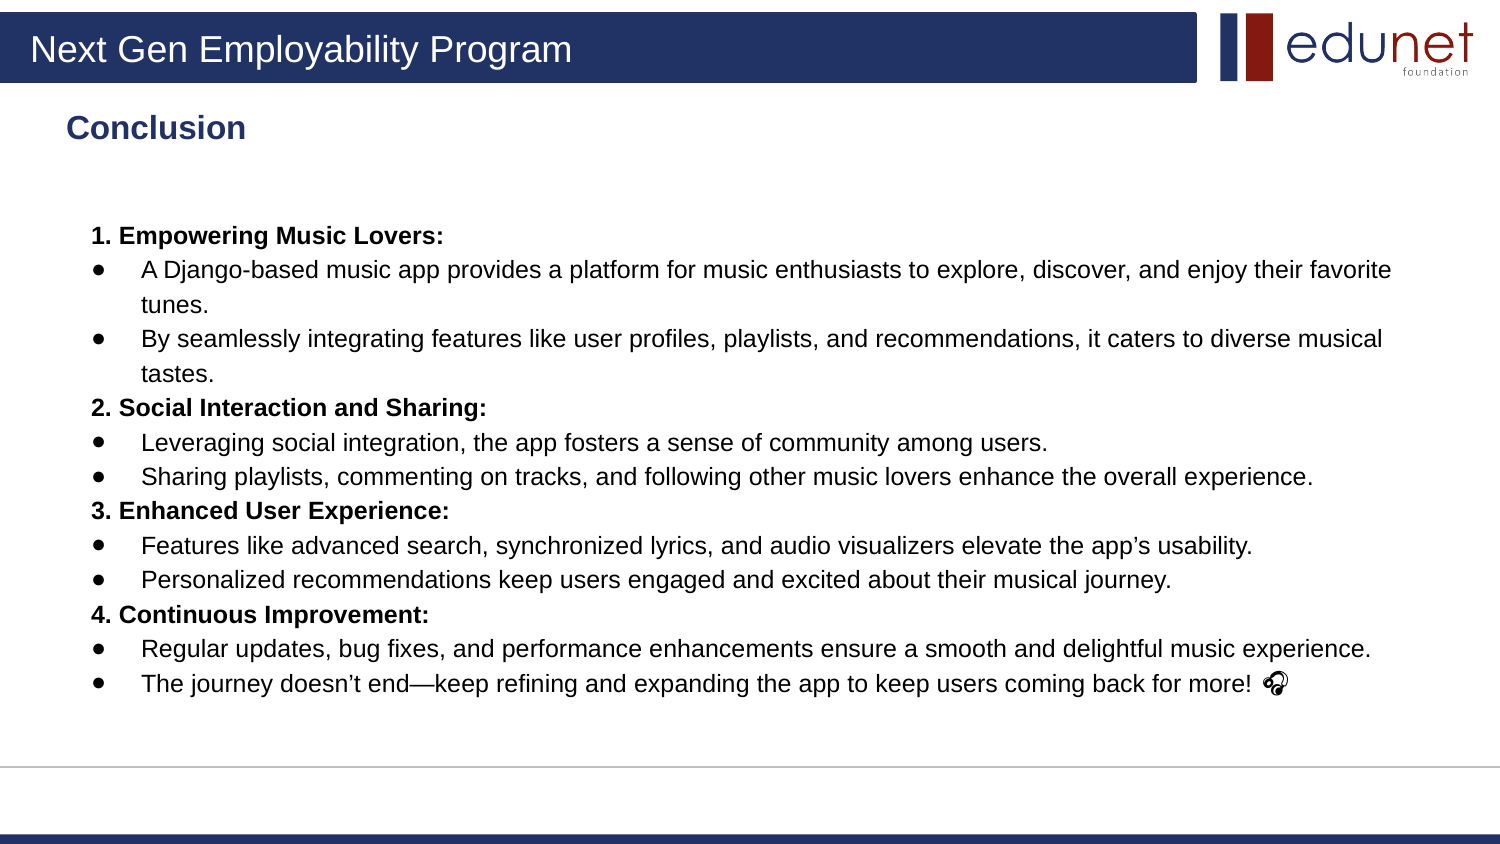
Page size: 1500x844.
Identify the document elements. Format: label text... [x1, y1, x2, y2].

list 1. Empowering Music Lovers: A Django-based music app provides a platform for music enthusiasts to explore, discover, and enjoy their favorite tunes. By seamlessly integrating features like user profiles, playlists, and recommendations, it caters to diverse musical tastes. 2. Social Interaction and Sharing: Leveraging social integration, the app fosters a sense of community among users. Sharing playlists, commenting on tracks, and following other music lovers enhance the overall experience. 3. Enhanced User Experience: Features like advanced search, synchronized lyrics, and audio visualizers elevate the app’s usability. Personalized recommendations keep users engaged and excited about their musical journey. 4. Continuous Improvement: Regular updates, bug fixes, and performance enhancements ensure a smooth and delightful music experience. The journey doesn’t end—keep refining and expanding the app to keep users coming back for more! 🎵🎧 [51, 200, 1453, 753]
picture [1279, 14, 1482, 83]
title Conclusion [51, 91, 503, 176]
